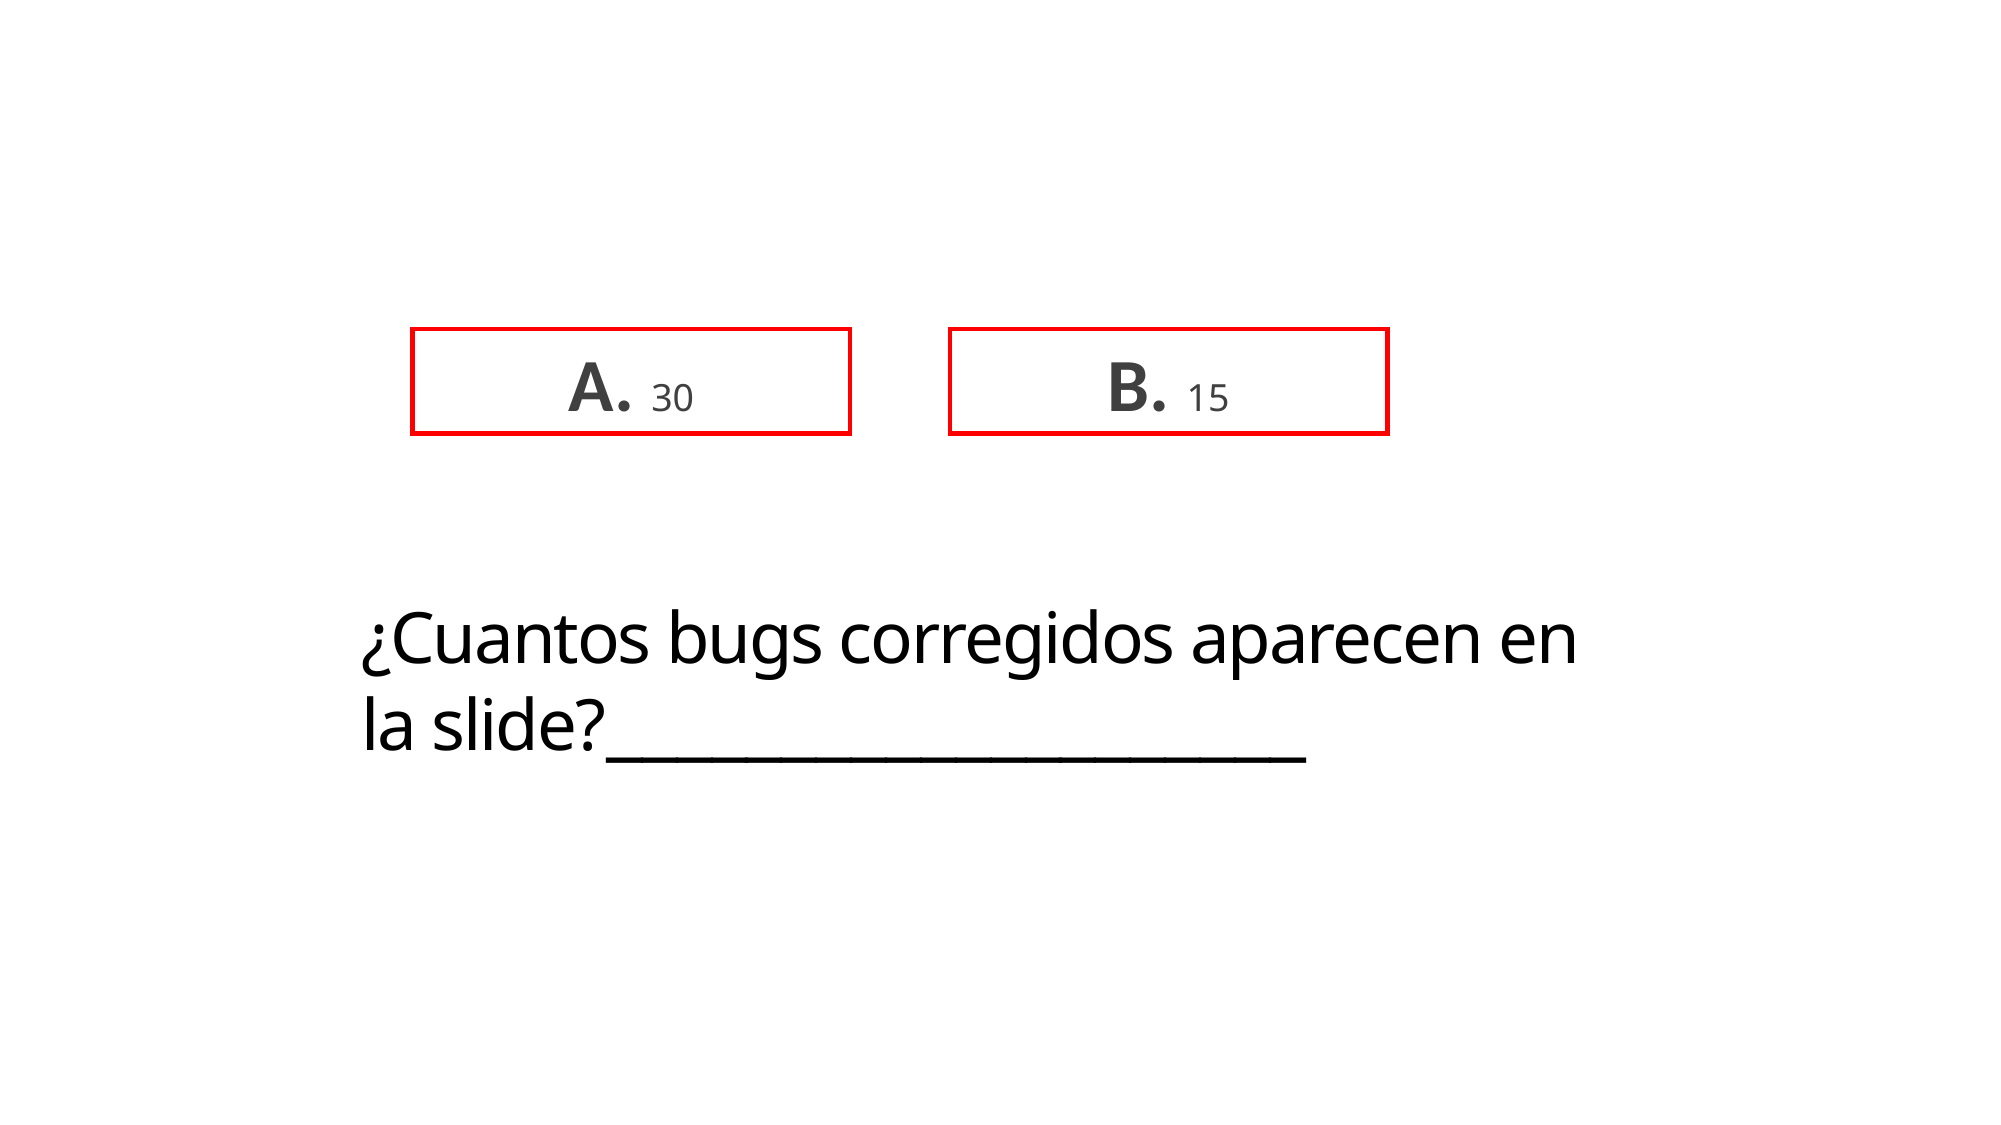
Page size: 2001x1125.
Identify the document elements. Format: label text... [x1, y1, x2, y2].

text_box A. 30 [412, 329, 850, 434]
title ¿Cuantos bugs corregidos aparecen en la slide?____________________ [337, 587, 1613, 829]
text_box B. 15 [949, 329, 1388, 434]
